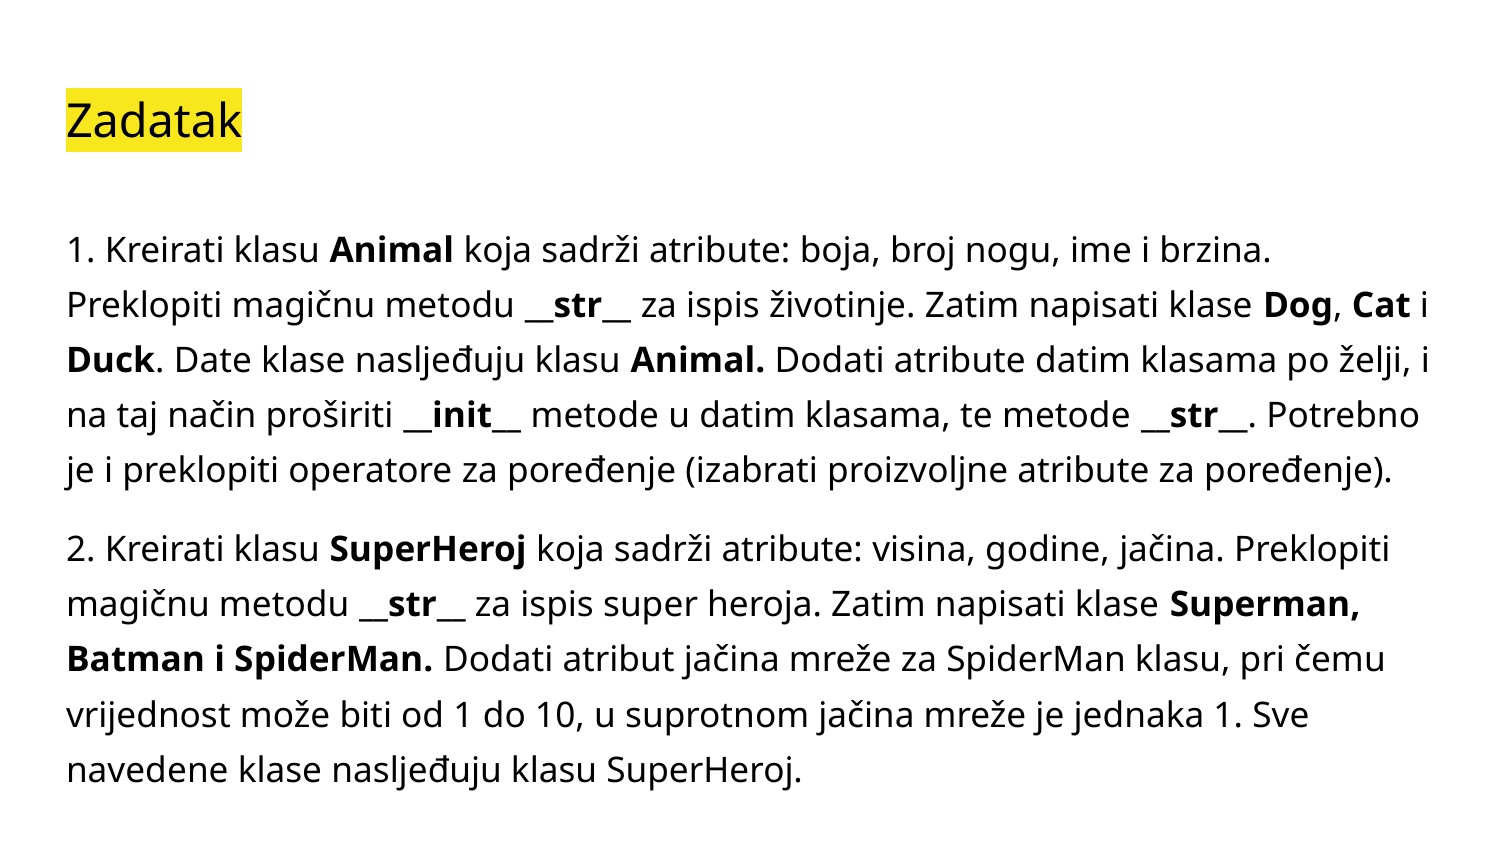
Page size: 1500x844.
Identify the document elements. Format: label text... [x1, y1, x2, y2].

list 1. Kreirati klasu Animal koja sadrži atribute: boja, broj nogu, ime i brzina. Preklopiti magičnu metodu __str__ za ispis životinje. Zatim napisati klase Dog, Cat i Duck. Date klase nasljeđuju klasu Animal. Dodati atribute datim klasama po želji, i na taj način proširiti __init__ metode u datim klasama, te metode __str__. Potrebno je i preklopiti operatore za poređenje (izabrati proizvoljne atribute za poređenje). 2. Kreirati klasu SuperHeroj koja sadrži atribute: visina, godine, jačina. Preklopiti magičnu metodu __str__ za ispis super heroja. Zatim napisati klase Superman, Batman i SpiderMan. Dodati atribut jačina mreže za SpiderMan klasu, pri čemu vrijednost može biti od 1 do 10, u suprotnom jačina mreže je jednaka 1. Sve navedene klase nasljeđuju klasu SuperHeroj. [51, 202, 1449, 823]
title Zadatak [51, 72, 1449, 167]
